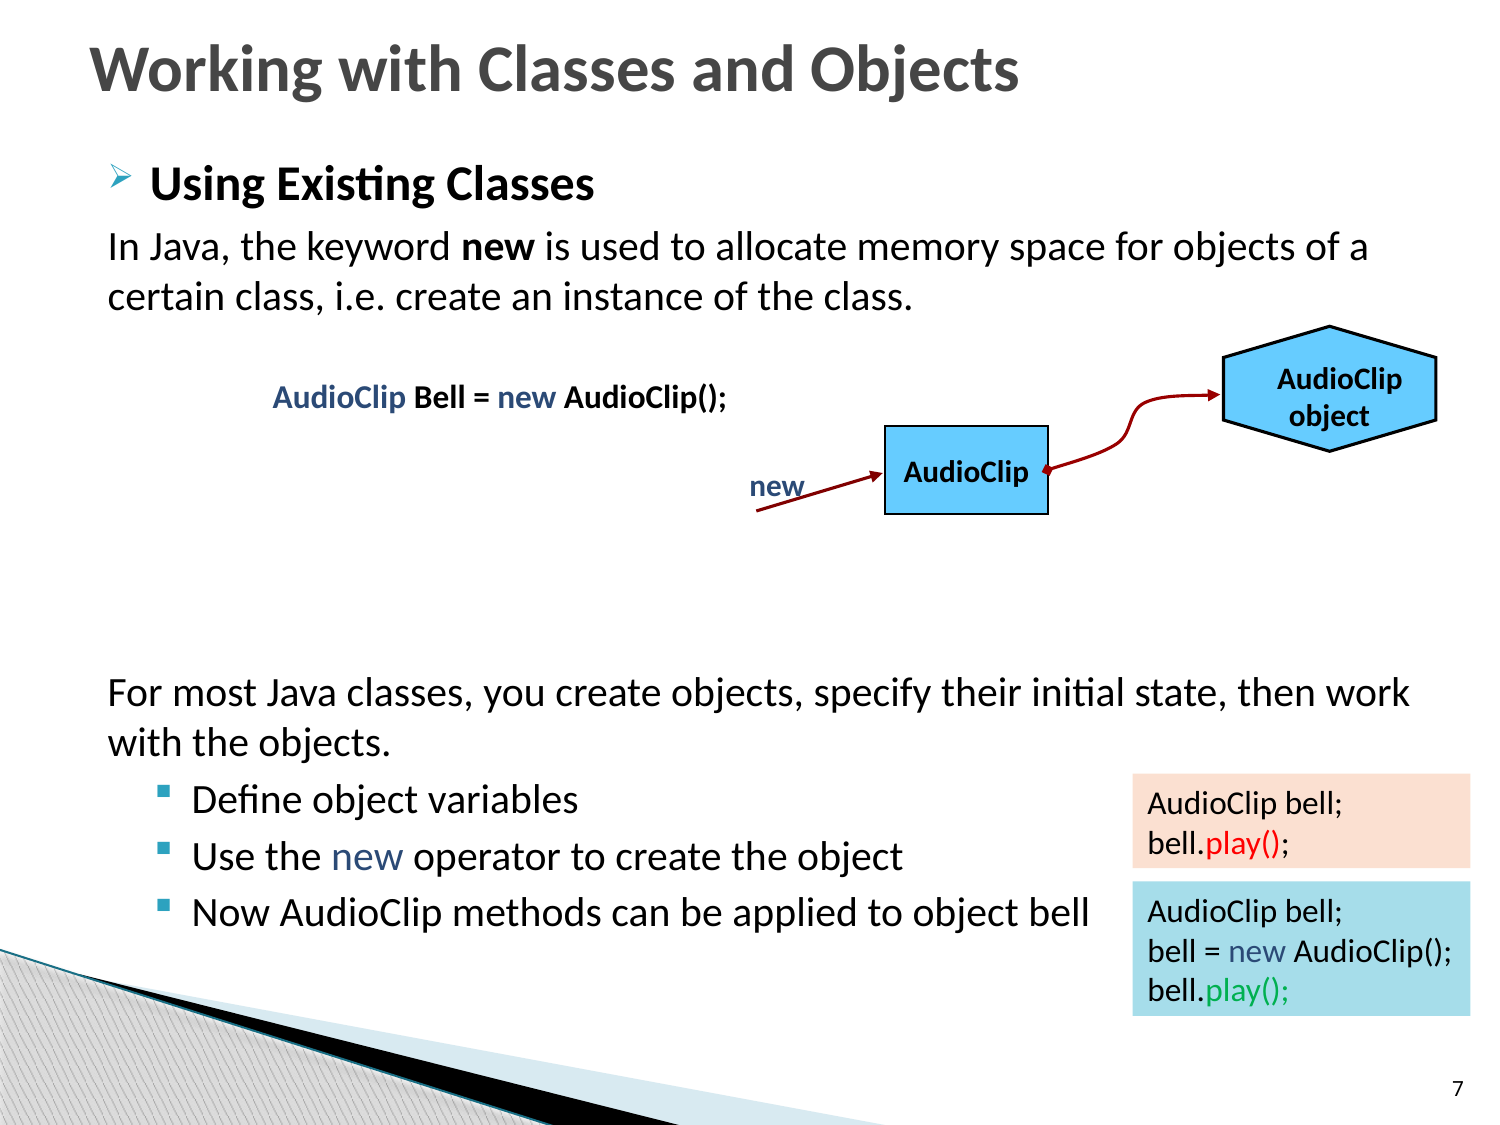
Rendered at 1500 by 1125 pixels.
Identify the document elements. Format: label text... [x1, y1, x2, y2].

slide_number 7 [1418, 1051, 1479, 1112]
text_box AudioClip bell; bell.play(); [1132, 773, 1471, 869]
title Working with Classes and Objects [75, 7, 1425, 124]
text_box AudioClip [885, 426, 1048, 514]
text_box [1199, 326, 1459, 452]
text_box AudioClip bell; bell = new AudioClip(); bell.play(); [1132, 881, 1471, 1016]
text_box [820, 470, 883, 492]
text_box new [734, 457, 820, 511]
text_box [1041, 395, 1193, 476]
list Using Existing Classes In Java, the keyword new is used to allocate memory space for objects of a certain class, i.e. create an instance of the class. AudioClip Bell = new AudioClip(); For most Java classes, you create objects, specify their initial state, then work with the objects. Define object variables Use the new operator to create the object Now AudioClip methods can be applied to object bell [75, 137, 1471, 1012]
